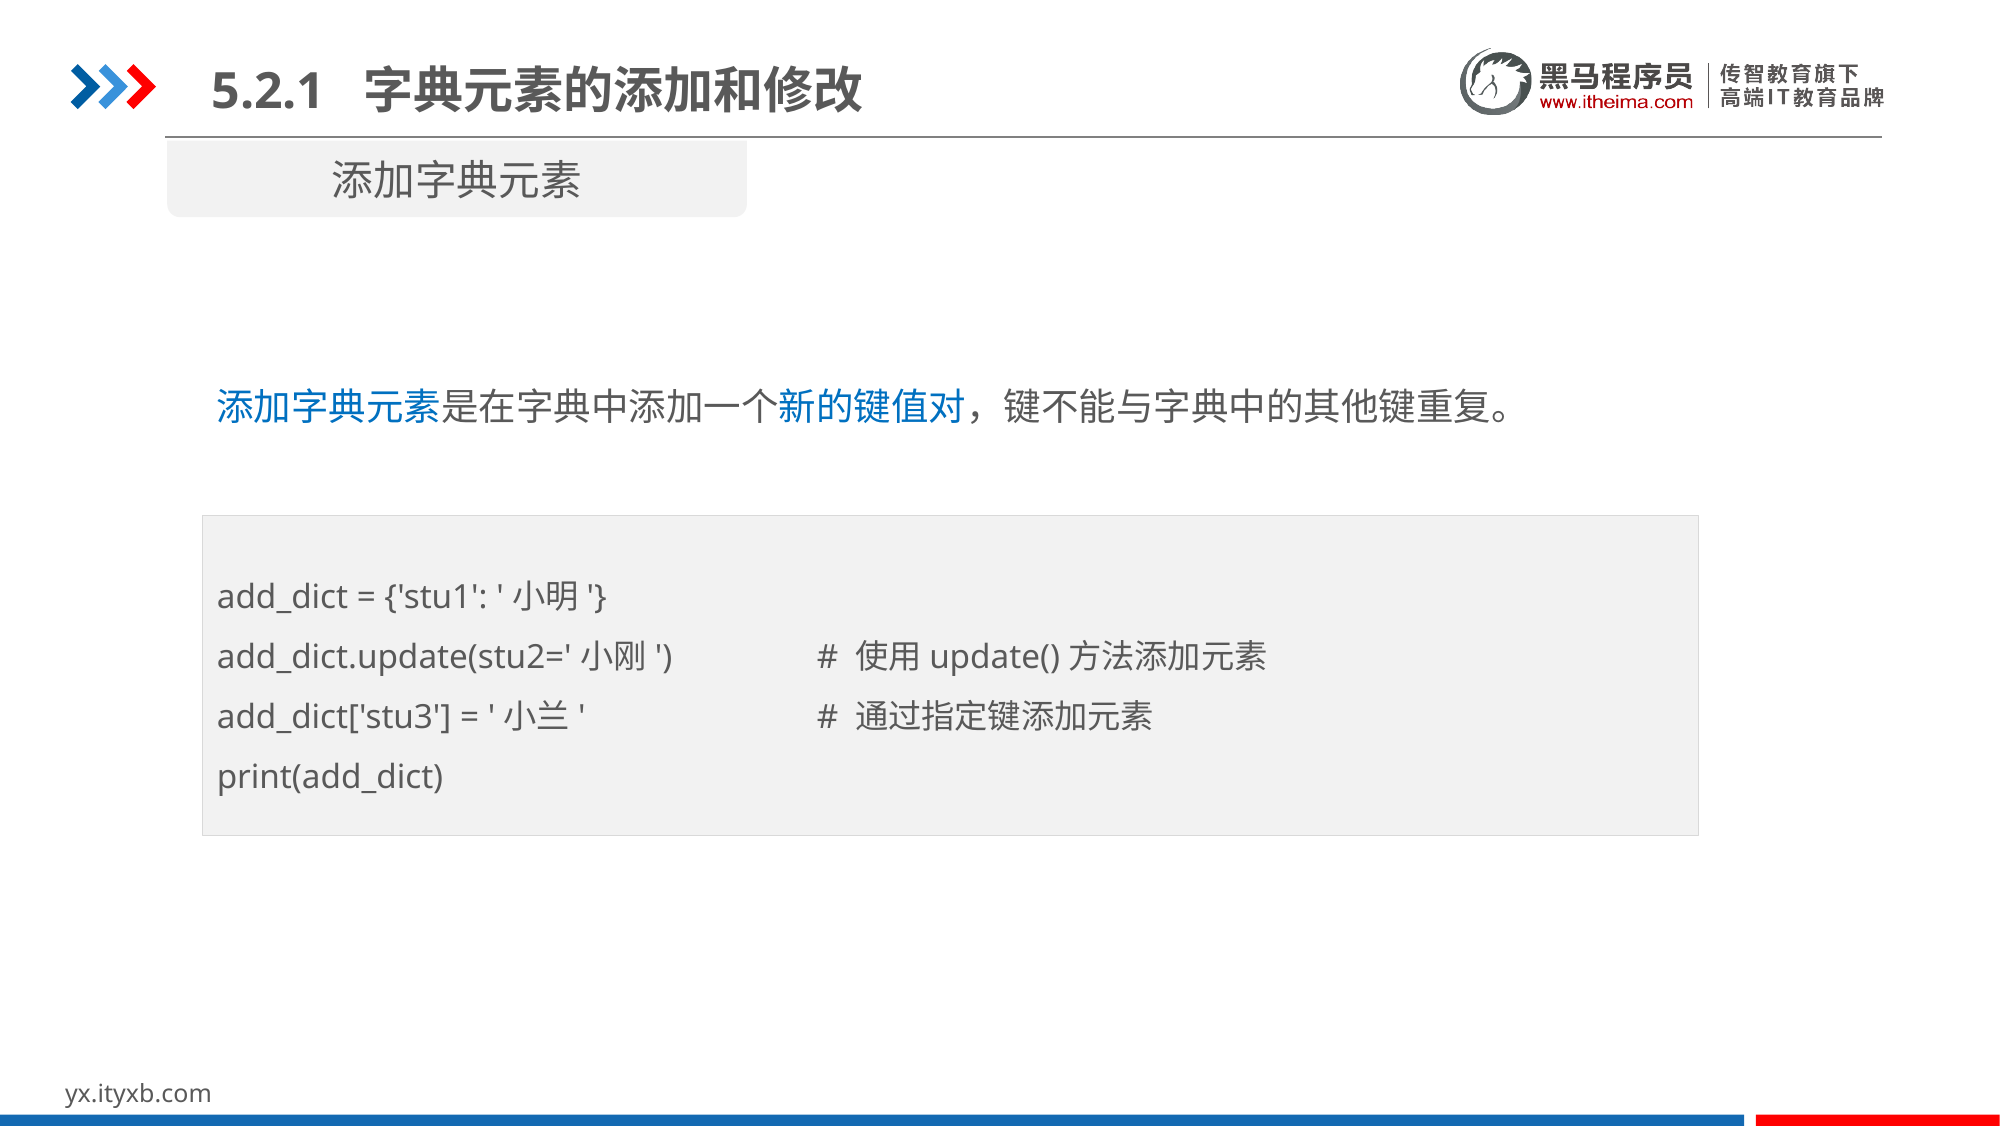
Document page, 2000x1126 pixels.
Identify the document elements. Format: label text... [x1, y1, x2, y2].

text_box 添加字典元素是在字典中添加一个新的键值对，键不能与字典中的其他键重复。 [196, 349, 1744, 462]
text_box add_dict = {'stu1': '小明'} add_dict.update(stu2='小刚') # 使用update()方法添加元素 add_dict['stu3'] = '小兰' # 通过指定键添加元素 print(add_dict) [200, 513, 1701, 837]
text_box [166, 140, 748, 218]
text_box 5.2.1 字典元素的添加和修改 [196, 42, 1008, 136]
picture [1460, 48, 1887, 115]
